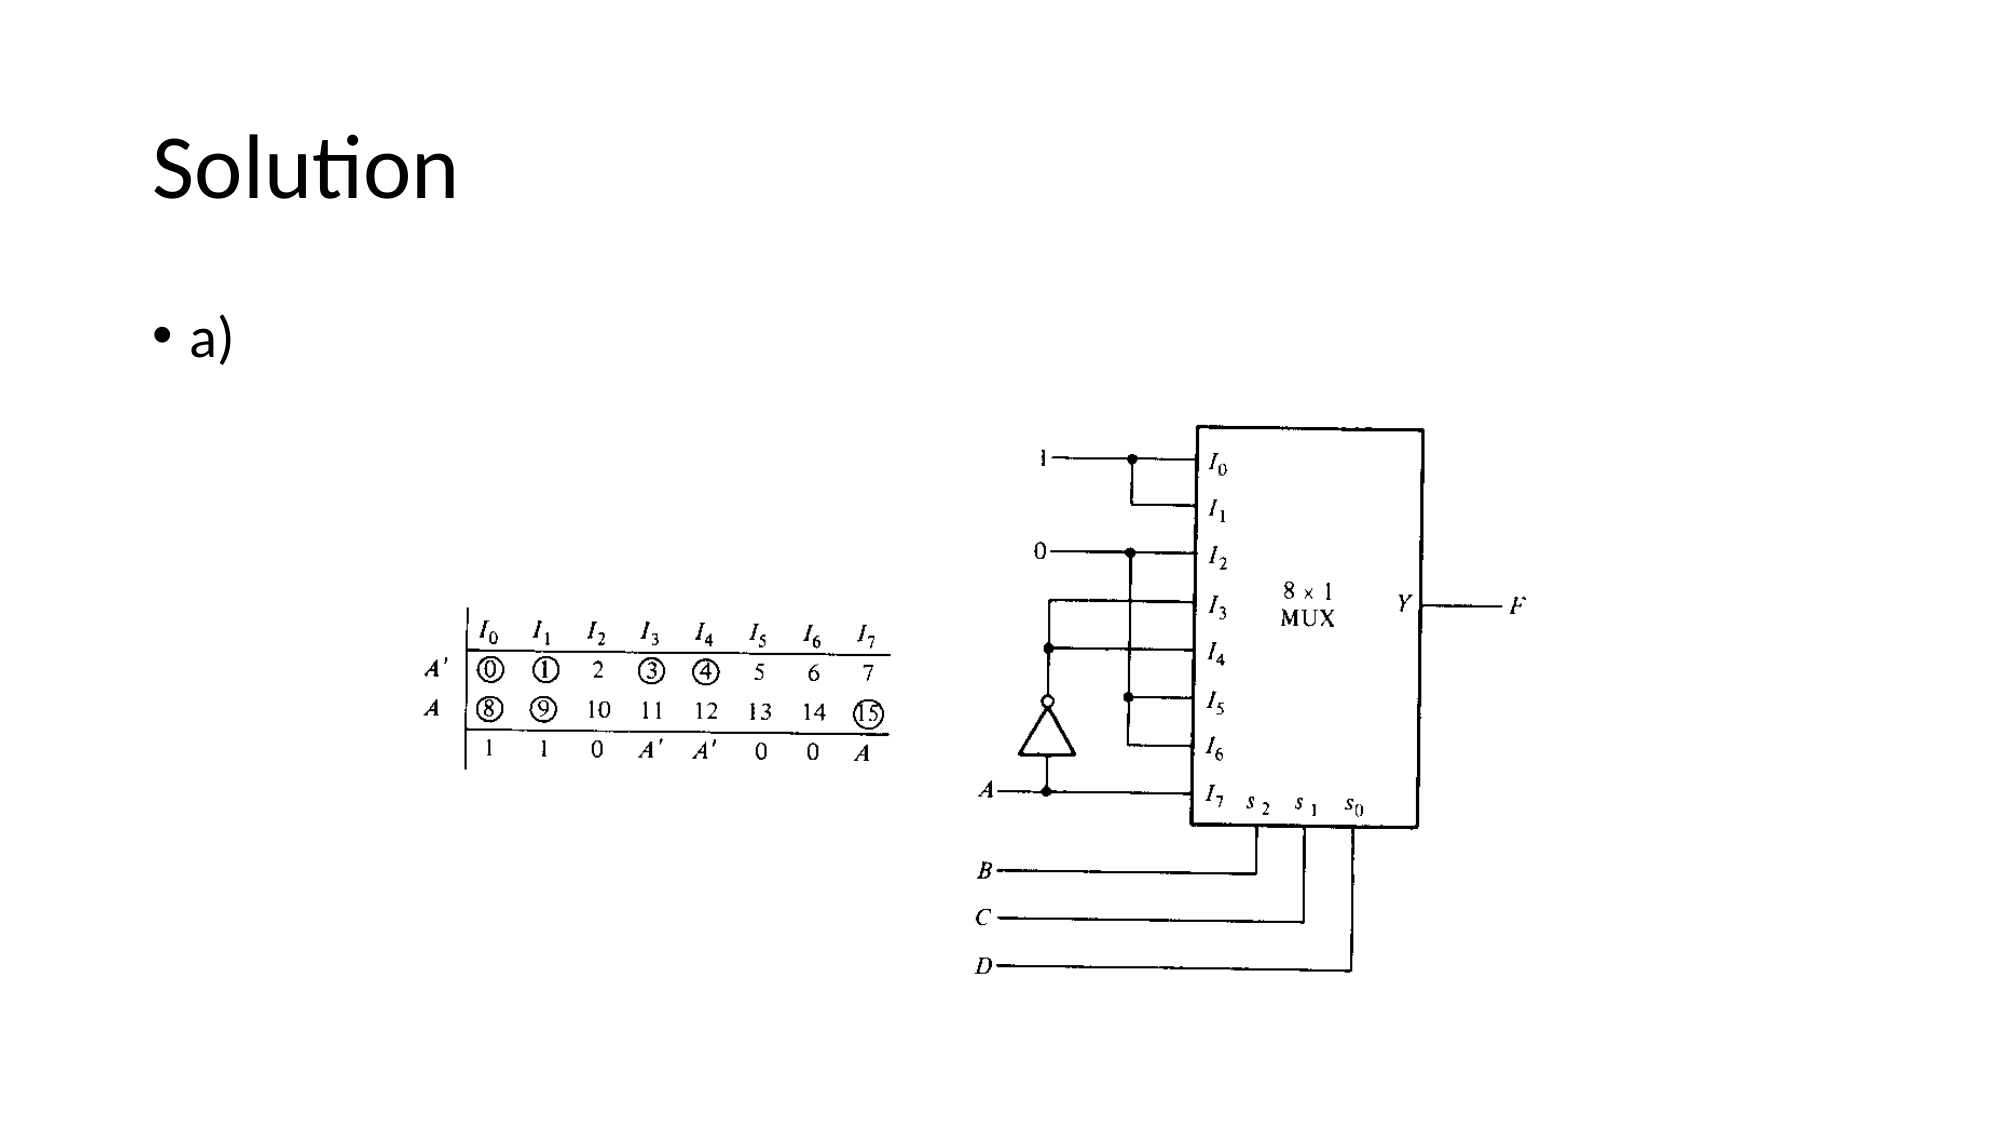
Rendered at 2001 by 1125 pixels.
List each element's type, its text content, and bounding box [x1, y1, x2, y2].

list a) [137, 299, 1863, 1014]
title Solution [137, 59, 1863, 278]
picture [374, 399, 1622, 990]
